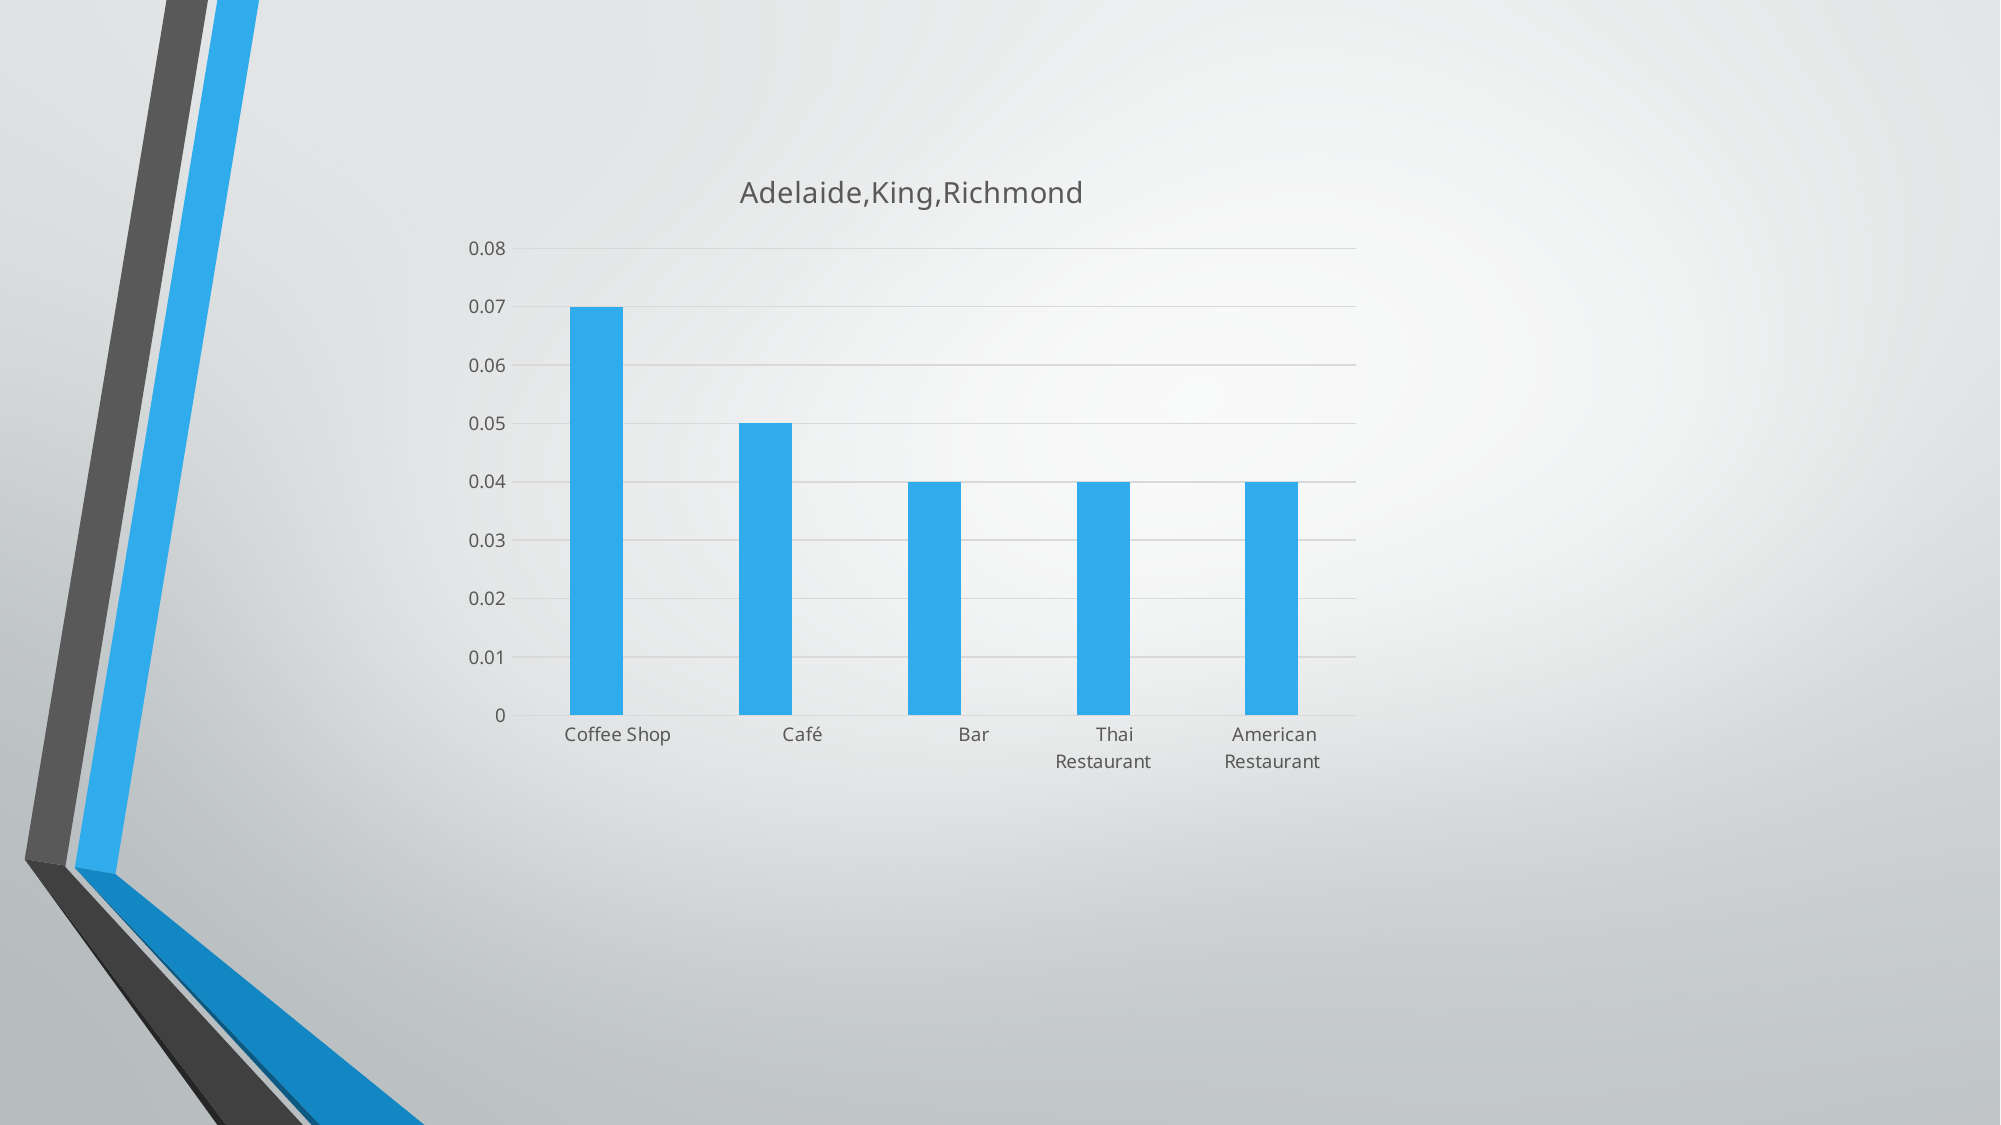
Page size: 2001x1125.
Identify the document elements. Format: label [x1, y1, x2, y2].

chart [449, 142, 1376, 788]
